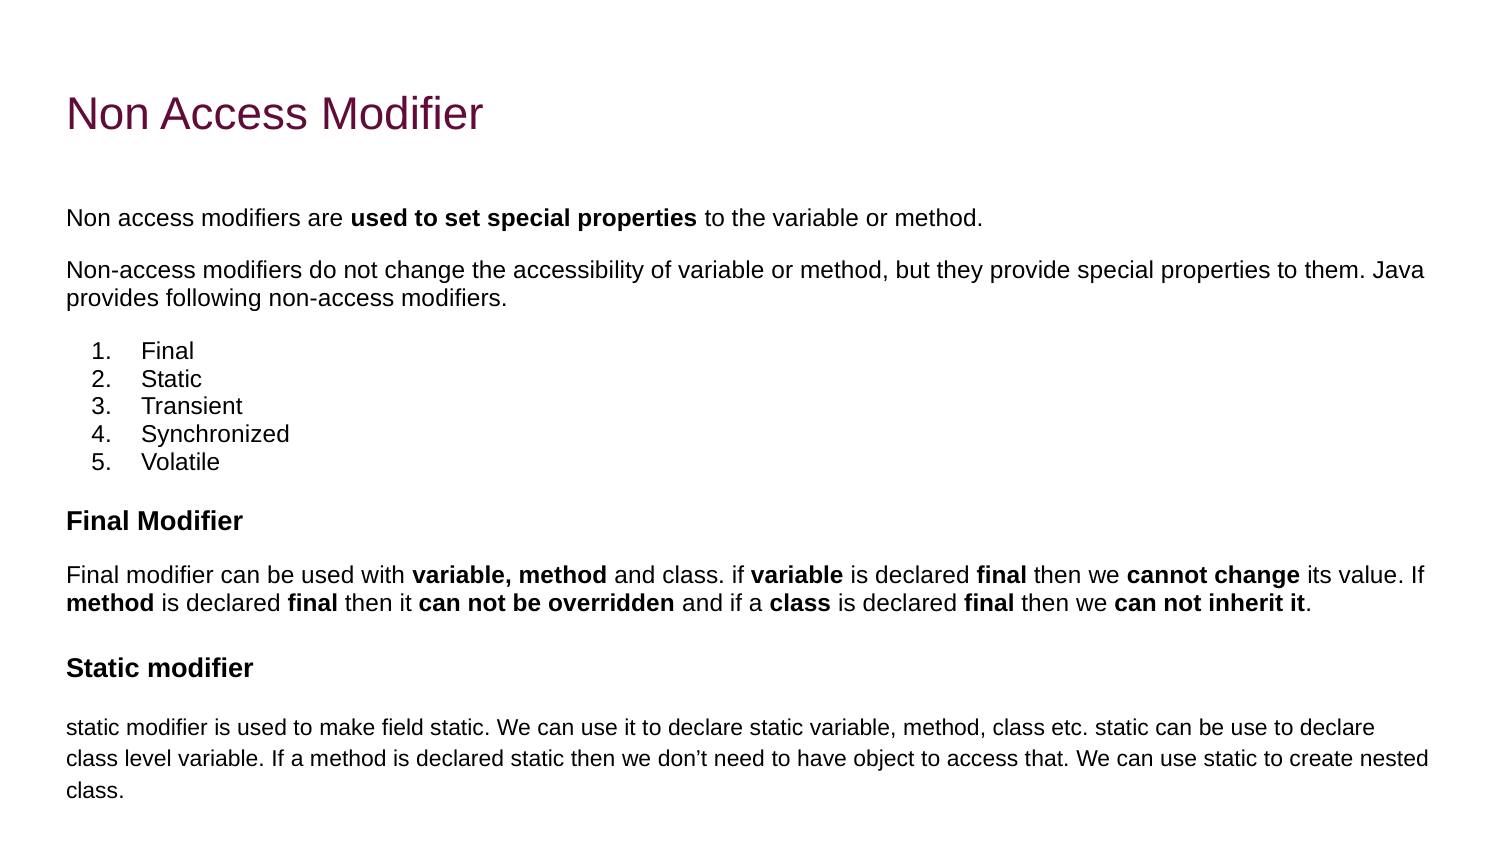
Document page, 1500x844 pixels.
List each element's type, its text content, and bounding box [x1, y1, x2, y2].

list Non access modifiers are used to set special properties to the variable or method. Non-access modifiers do not change the accessibility of variable or method, but they provide special properties to them. Java provides following non-access modifiers. Final Static Transient Synchronized Volatile Final Modifier Final modifier can be used with variable, method and class. if variable is declared final then we cannot change its value. If method is declared final then it can not be overridden and if a class is declared final then we can not inherit it. Static modifier static modifier is used to make field static. We can use it to declare static variable, method, class etc. static can be use to declare class level variable. If a method is declared static then we don’t need to have object to access that. We can use static to create nested class. [51, 396, 1449, 750]
title Non Access Modifier [51, 72, 1449, 167]
text_box [37, 337, 1500, 396]
list Non access modifiers are used to set special properties to the variable or method. Non-access modifiers do not change the accessibility of variable or method, but they provide special properties to them. Java provides following non-access modifiers. Final Static Transient Synchronized Volatile Final Modifier Final modifier can be used with variable, method and class. if variable is declared final then we cannot change its value. If method is declared final then it can not be overridden and if a class is declared final then we can not inherit it. Static modifier static modifier is used to make field static. We can use it to declare static variable, method, class etc. static can be use to declare class level variable. If a method is declared static then we don’t need to have object to access that. We can use static to create nested class. [51, 189, 1449, 337]
